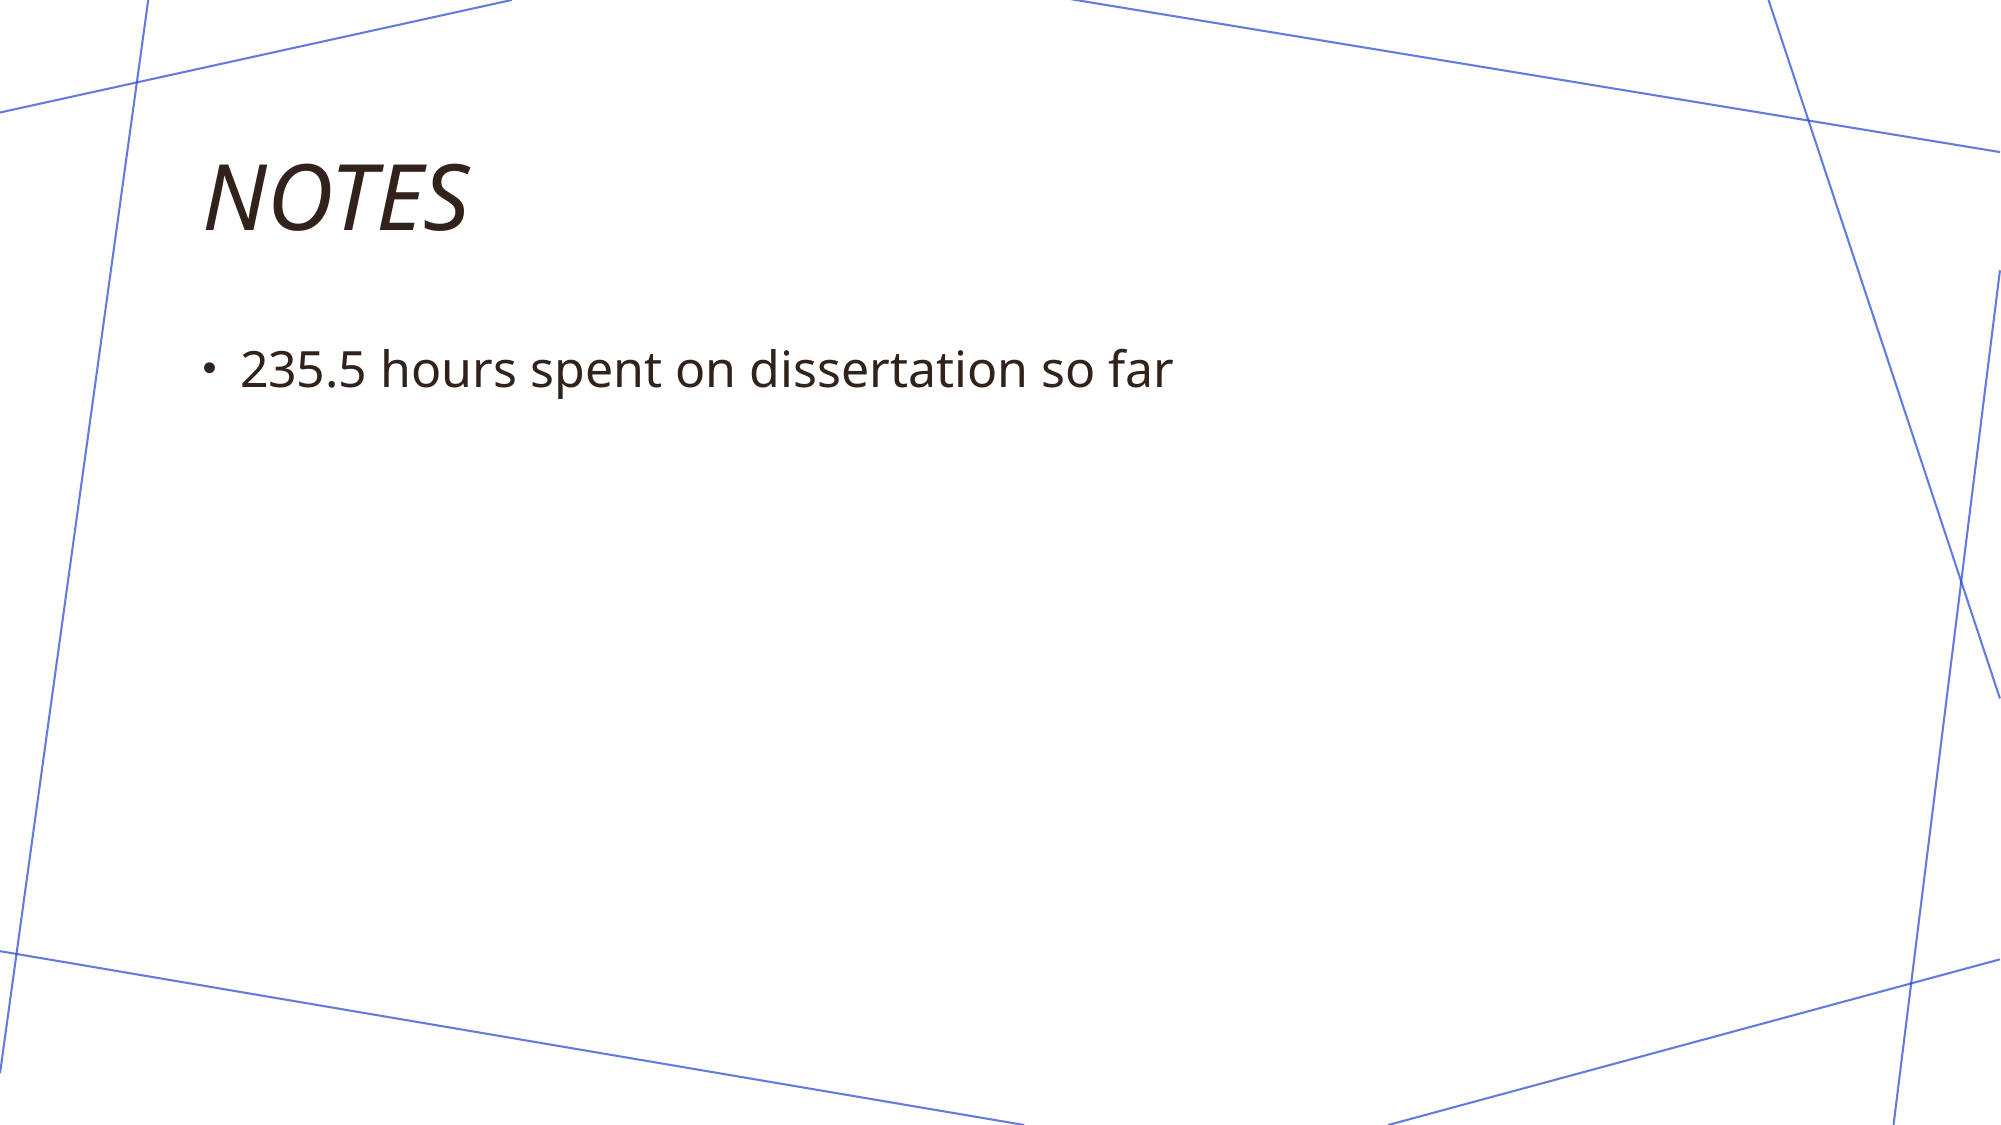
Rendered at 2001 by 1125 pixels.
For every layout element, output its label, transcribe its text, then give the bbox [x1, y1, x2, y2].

list 235.5 hours spent on dissertation so far [187, 329, 1813, 990]
title Notes [187, 87, 1813, 315]
